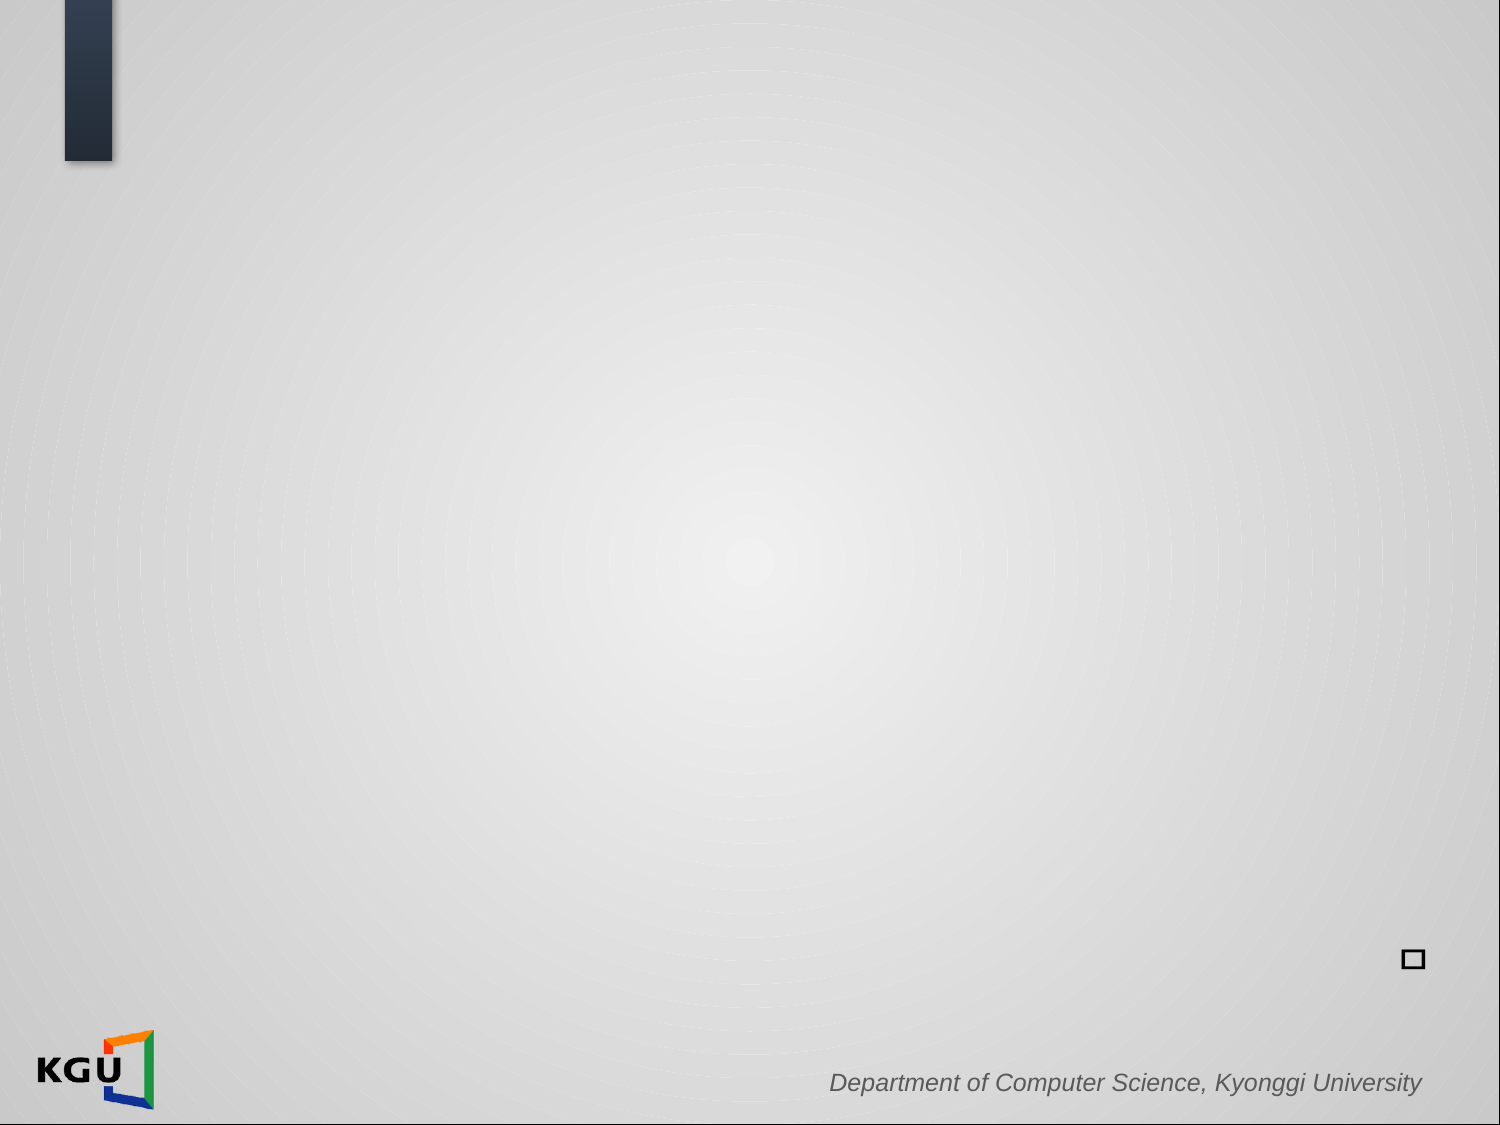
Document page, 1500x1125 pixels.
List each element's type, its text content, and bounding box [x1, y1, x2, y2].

picture [22, 1022, 183, 1118]
list ㅁ [1323, 874, 1489, 1017]
